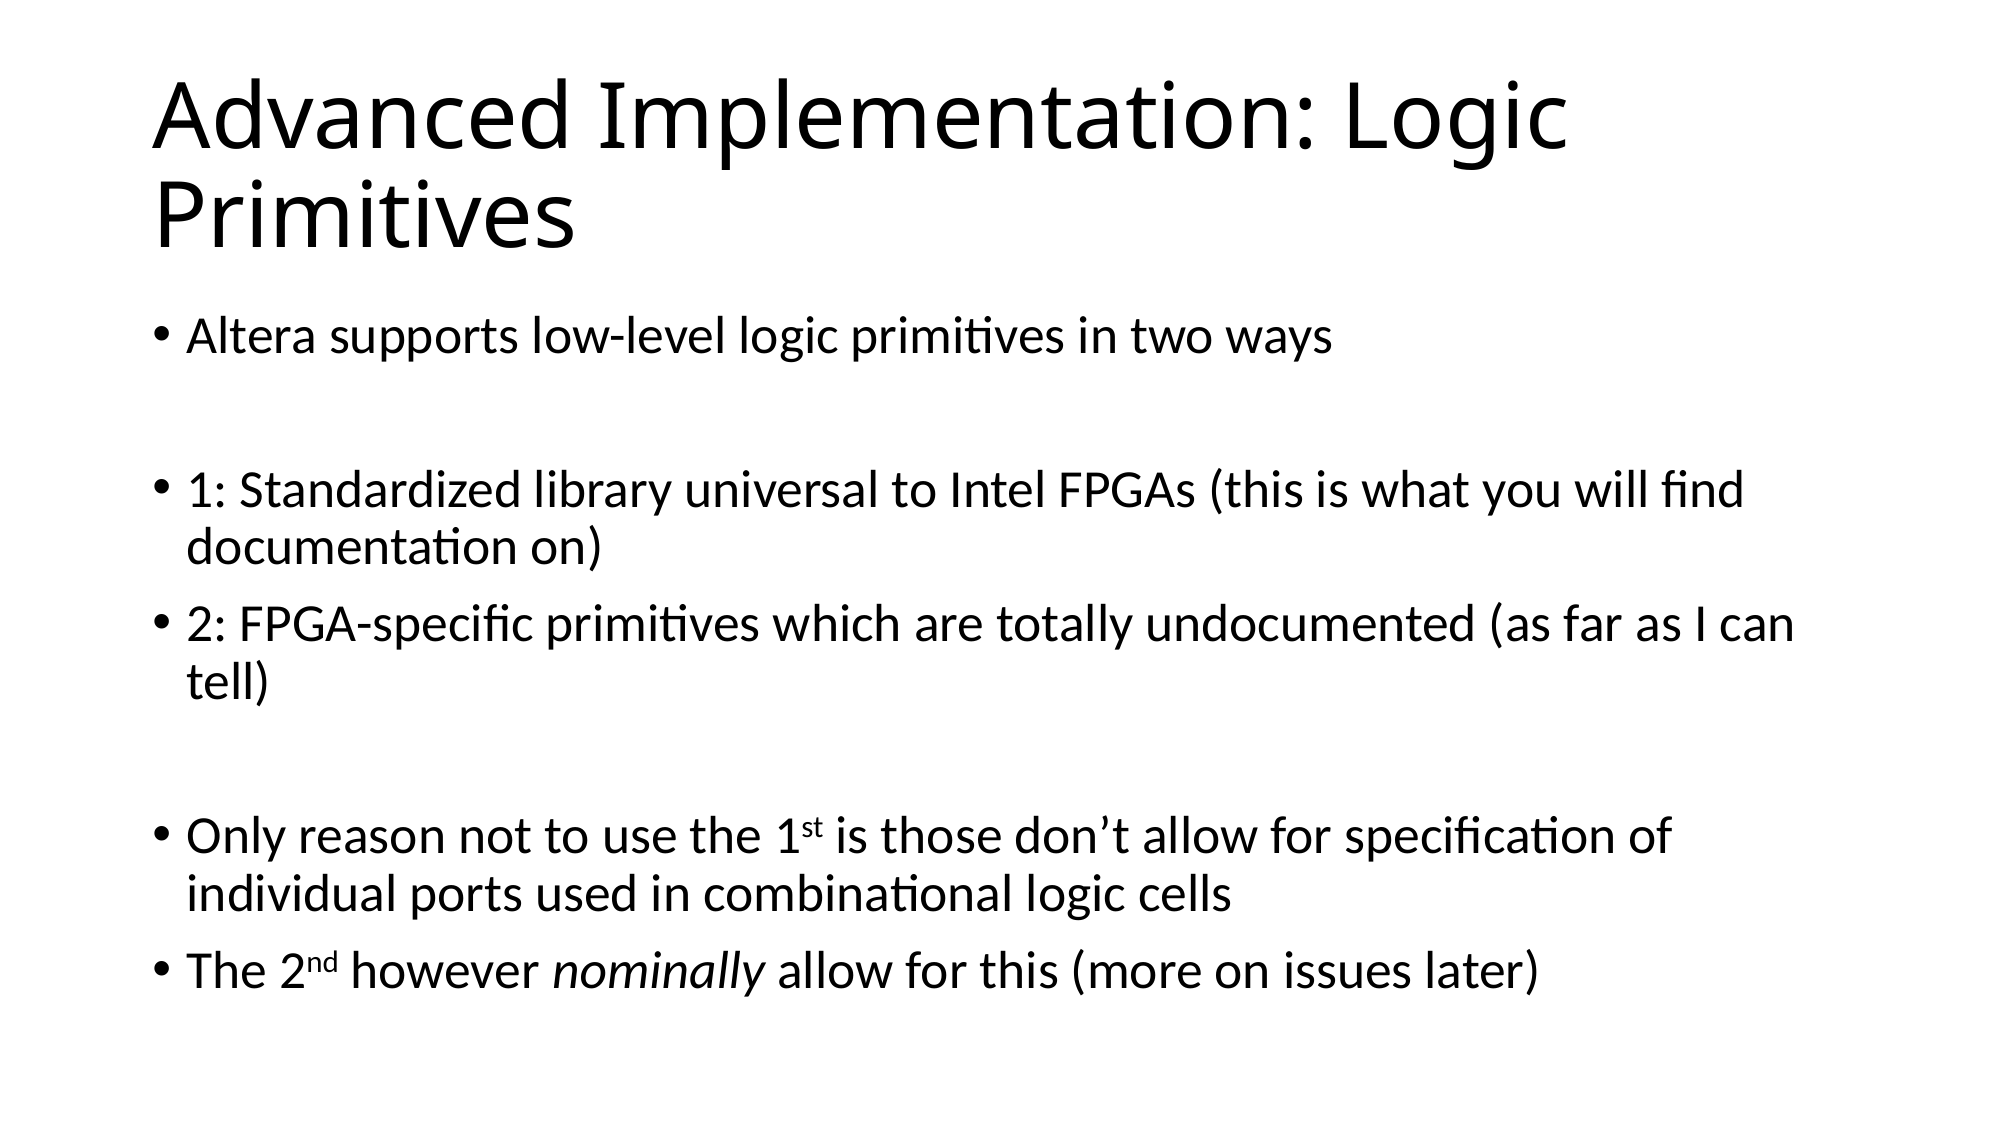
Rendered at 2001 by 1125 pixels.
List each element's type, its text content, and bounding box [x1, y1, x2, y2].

list Altera supports low-level logic primitives in two ways 1: Standardized library universal to Intel FPGAs (this is what you will find documentation on) 2: FPGA-specific primitives which are totally undocumented (as far as I can tell) Only reason not to use the 1st is those don’t allow for specification of individual ports used in combinational logic cells The 2nd however nominally allow for this (more on issues later) [137, 299, 1863, 1014]
title Advanced Implementation: Logic Primitives [137, 59, 1863, 278]
